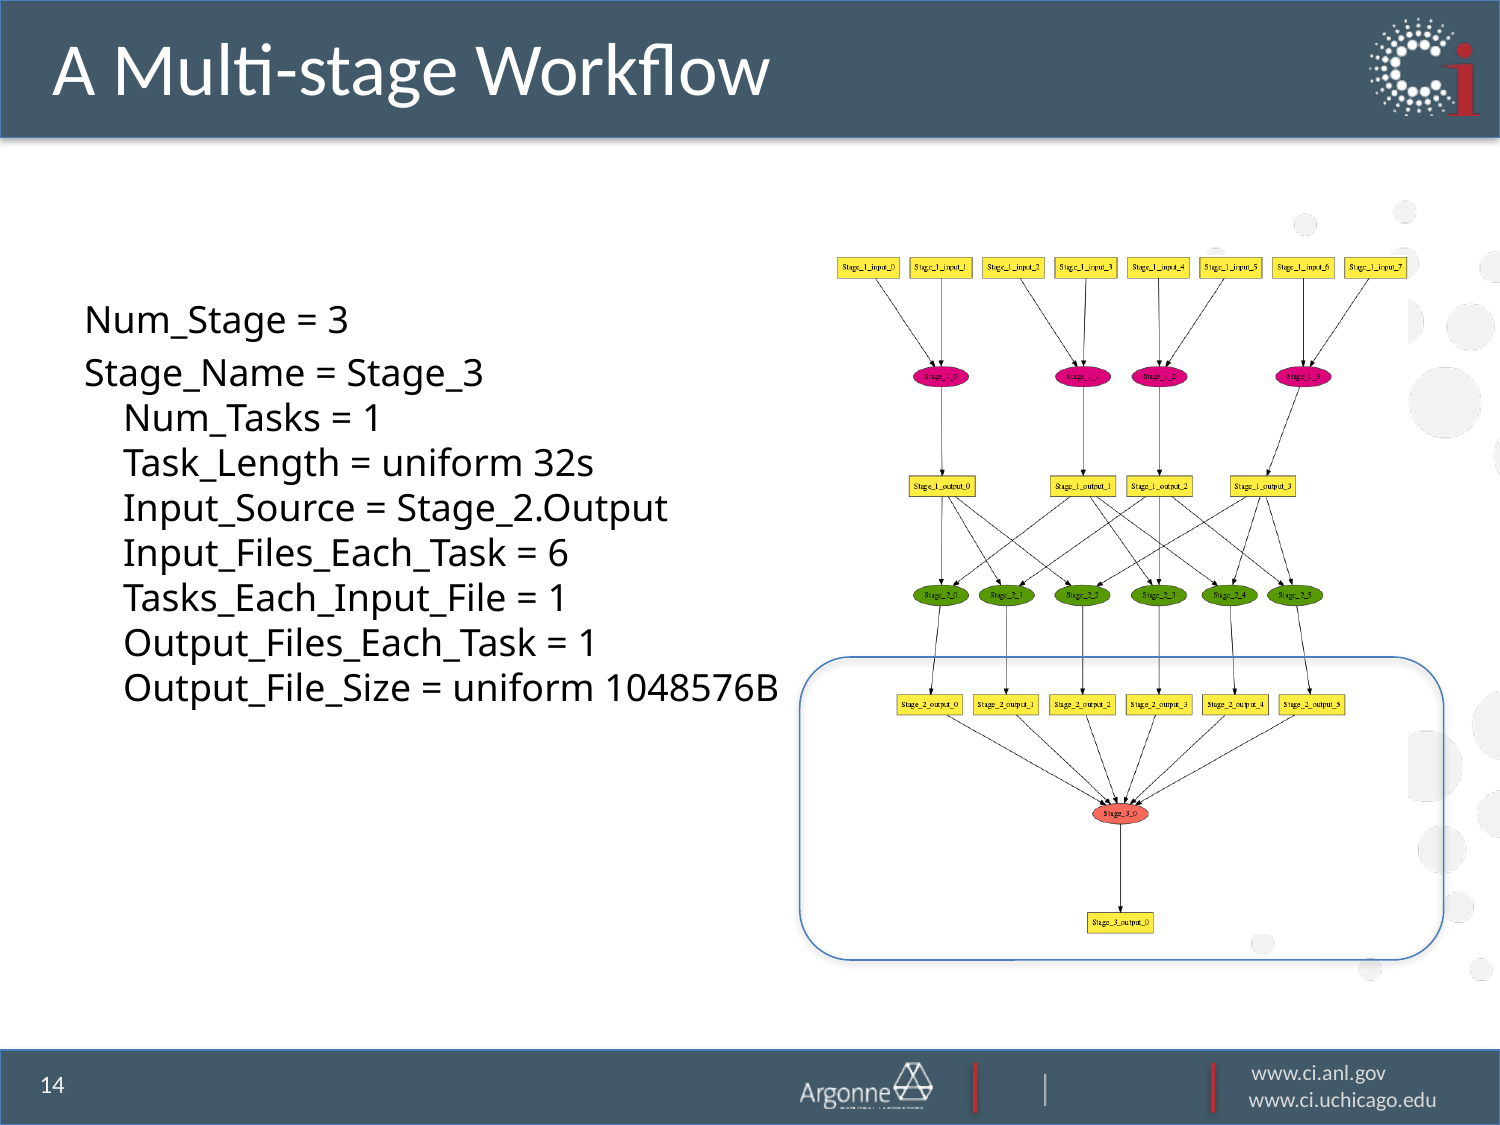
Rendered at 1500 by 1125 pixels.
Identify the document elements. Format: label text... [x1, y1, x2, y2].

text_box Num_Stage = 3 Stage_Name = Stage_3 Num_Tasks = 1 Task_Length = uniform 32s Input_Source = Stage_2.Output Input_Files_Each_Task = 6 Tasks_Each_Input_File = 1 Output_Files_Each_Task = 1 Output_File_Size = uniform 1048576B [69, 288, 830, 934]
text_box [798, 659, 1445, 961]
picture [835, 254, 1408, 934]
title A Multi-stage Workflow [37, 0, 1313, 138]
